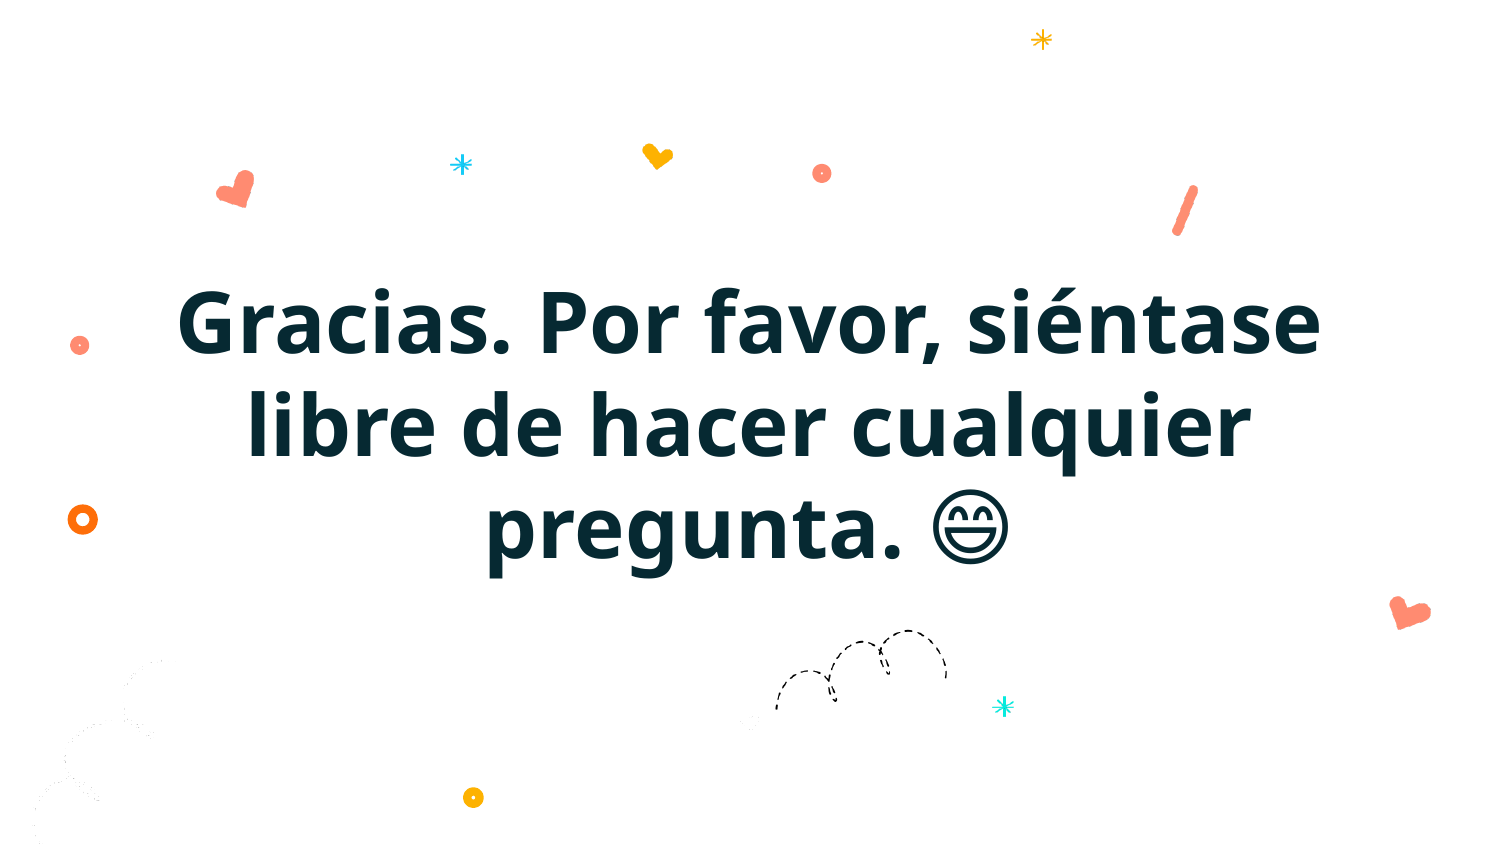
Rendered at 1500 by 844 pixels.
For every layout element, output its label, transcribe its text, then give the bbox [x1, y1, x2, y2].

picture [1172, 185, 1198, 236]
picture [775, 629, 947, 710]
picture [739, 714, 759, 730]
title Gracias. Por favor, siéntase libre de hacer cualquier pregunta. 😄 [86, 362, 1413, 482]
picture [1031, 29, 1052, 50]
picture [216, 169, 254, 208]
picture [992, 696, 1014, 717]
picture [1389, 596, 1431, 630]
picture [32, 659, 187, 844]
picture [642, 143, 673, 170]
picture [450, 154, 472, 175]
